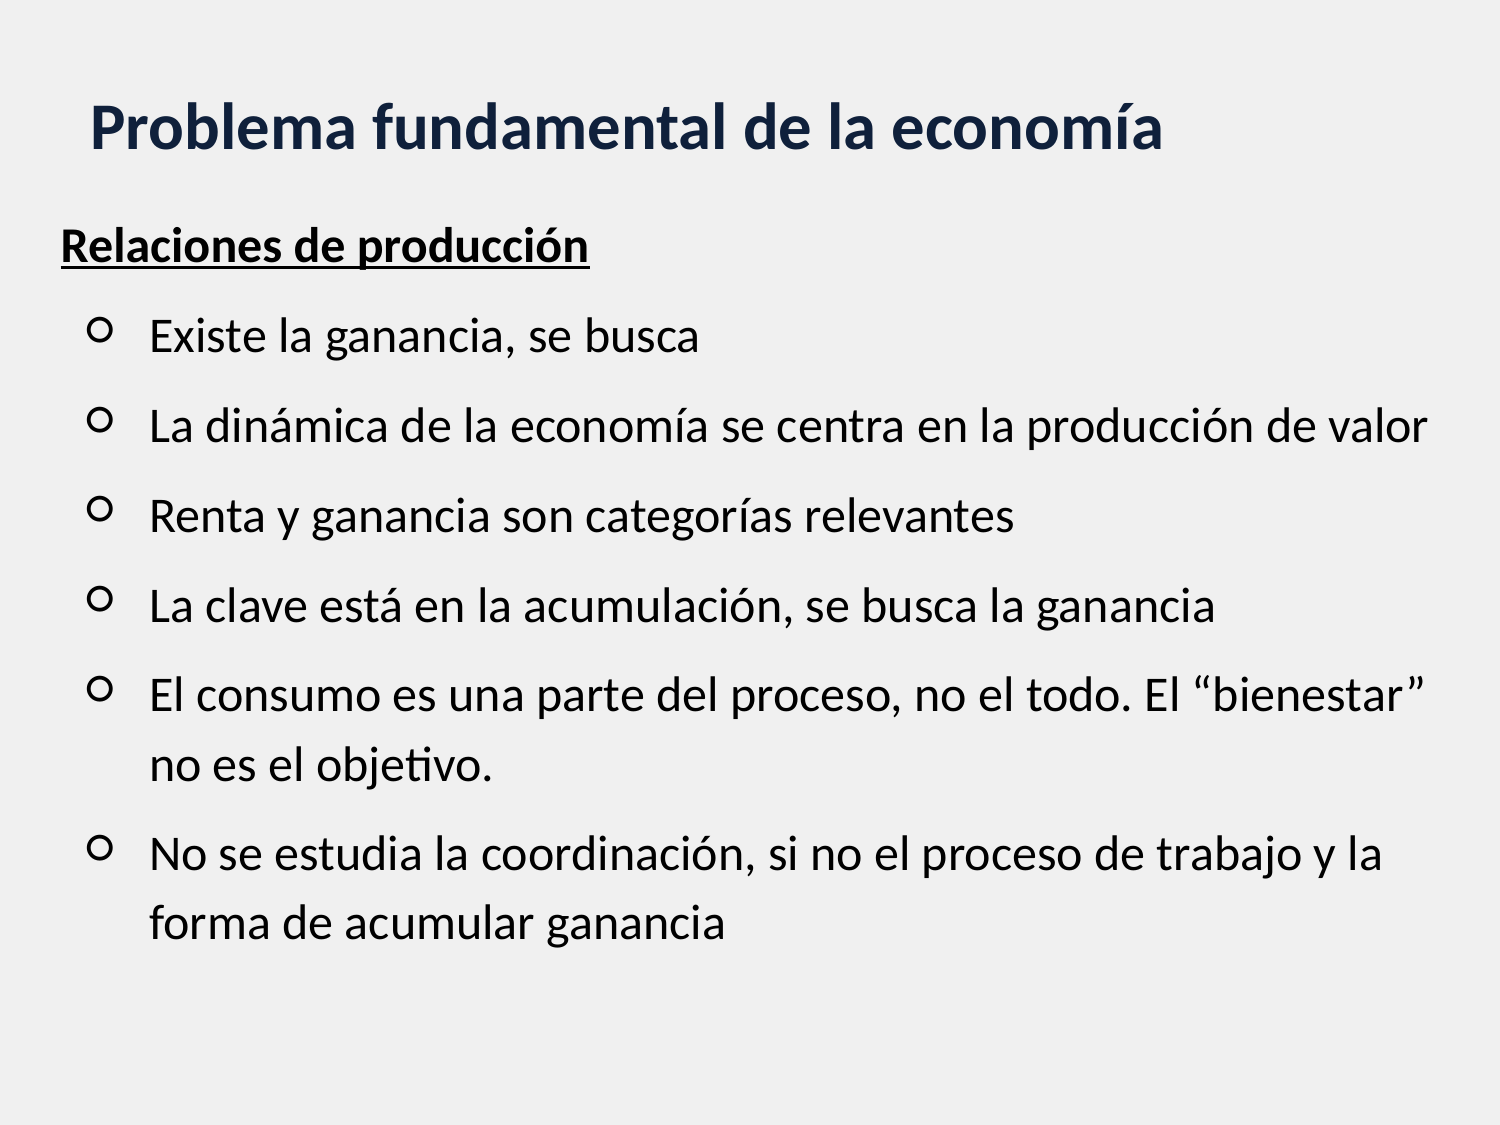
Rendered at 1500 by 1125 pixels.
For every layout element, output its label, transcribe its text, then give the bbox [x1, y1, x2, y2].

text_box Problema fundamental de la economía [75, 74, 1365, 170]
text_box Relaciones de producción Existe la ganancia, se busca La dinámica de la economía se centra en la producción de valor Renta y ganancia son categorías relevantes La clave está en la acumulación, se busca la ganancia El consumo es una parte del proceso, no el todo. El “bienestar” no es el objetivo. No se estudia la coordinación, si no el proceso de trabajo y la forma de acumular ganancia [45, 196, 1461, 958]
